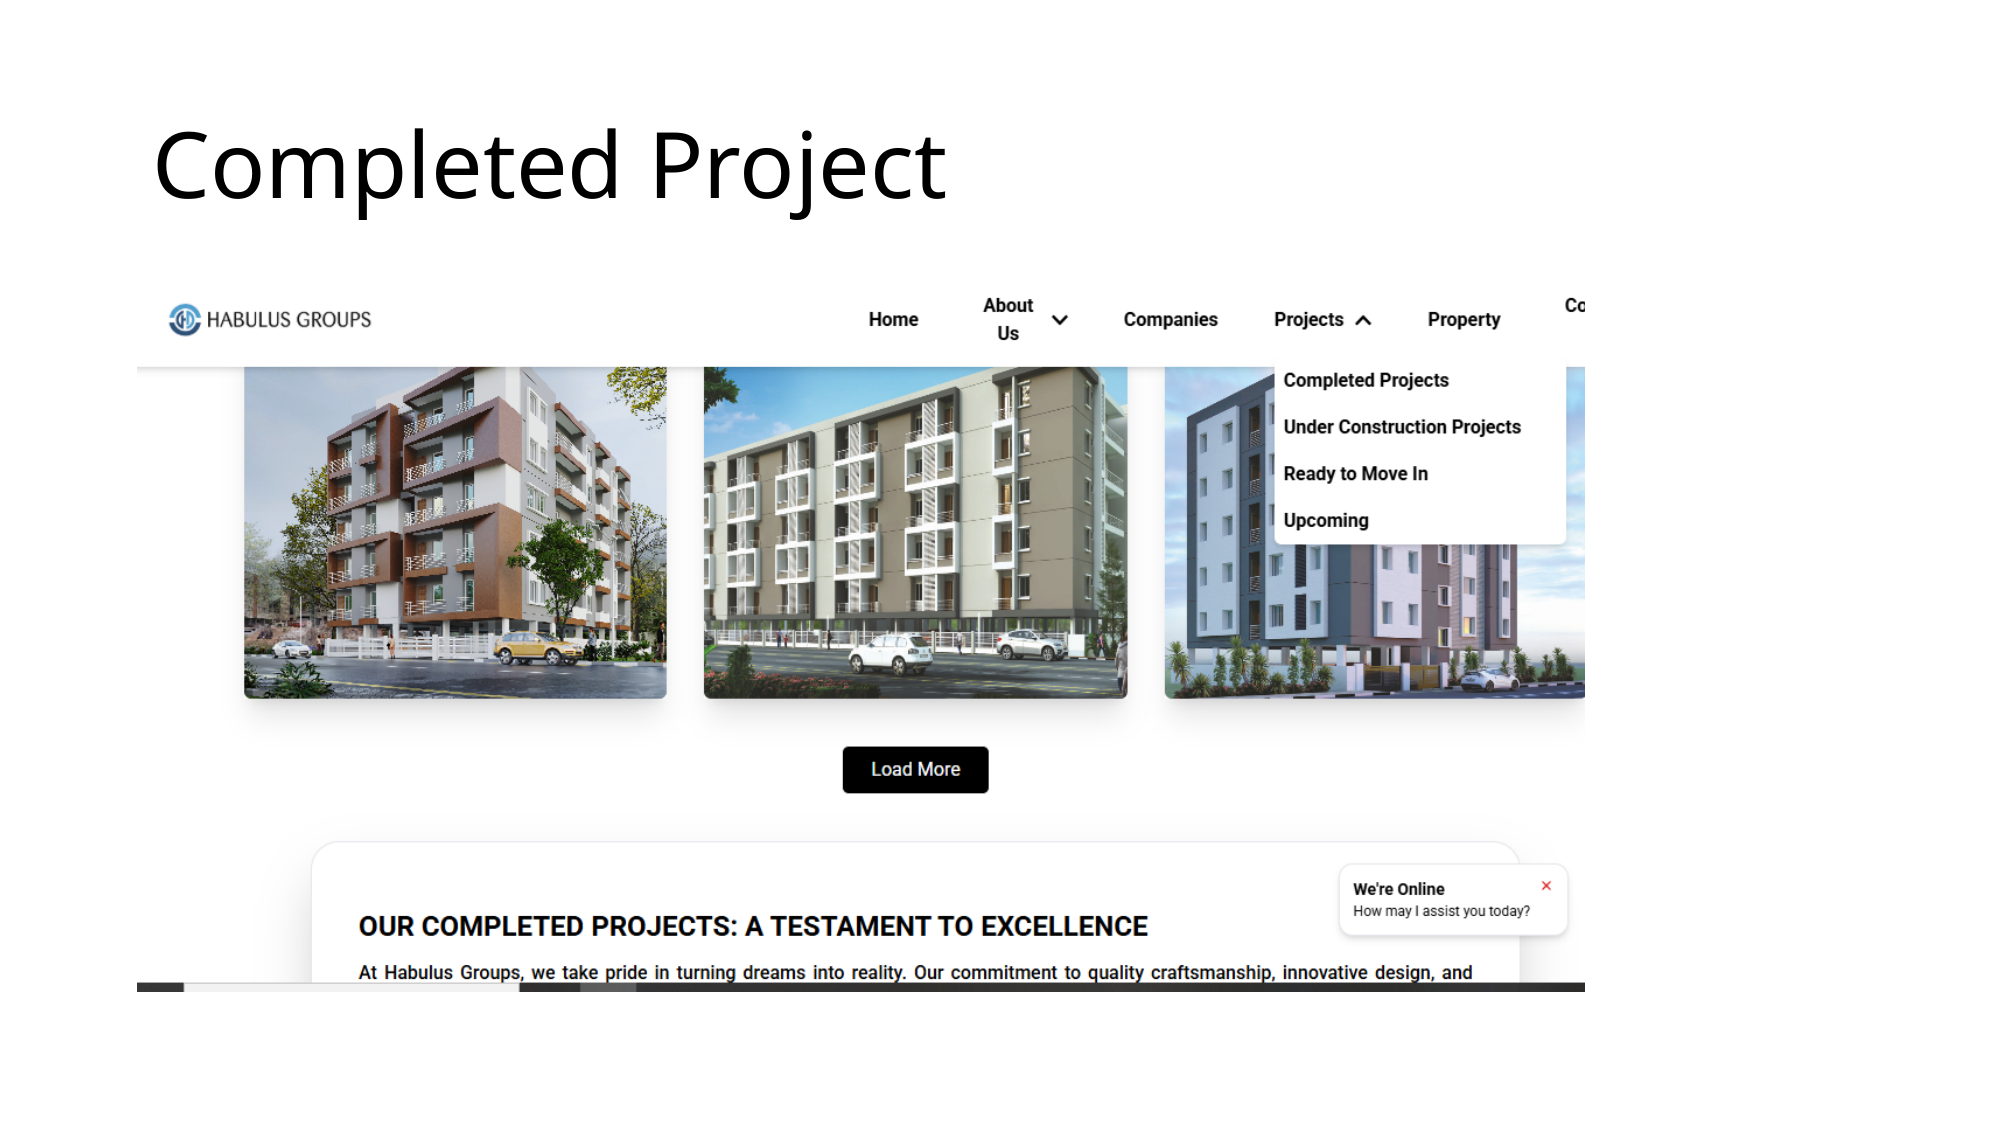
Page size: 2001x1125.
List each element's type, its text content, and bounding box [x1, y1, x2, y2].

title Completed Project [137, 59, 1863, 278]
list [137, 277, 1585, 992]
